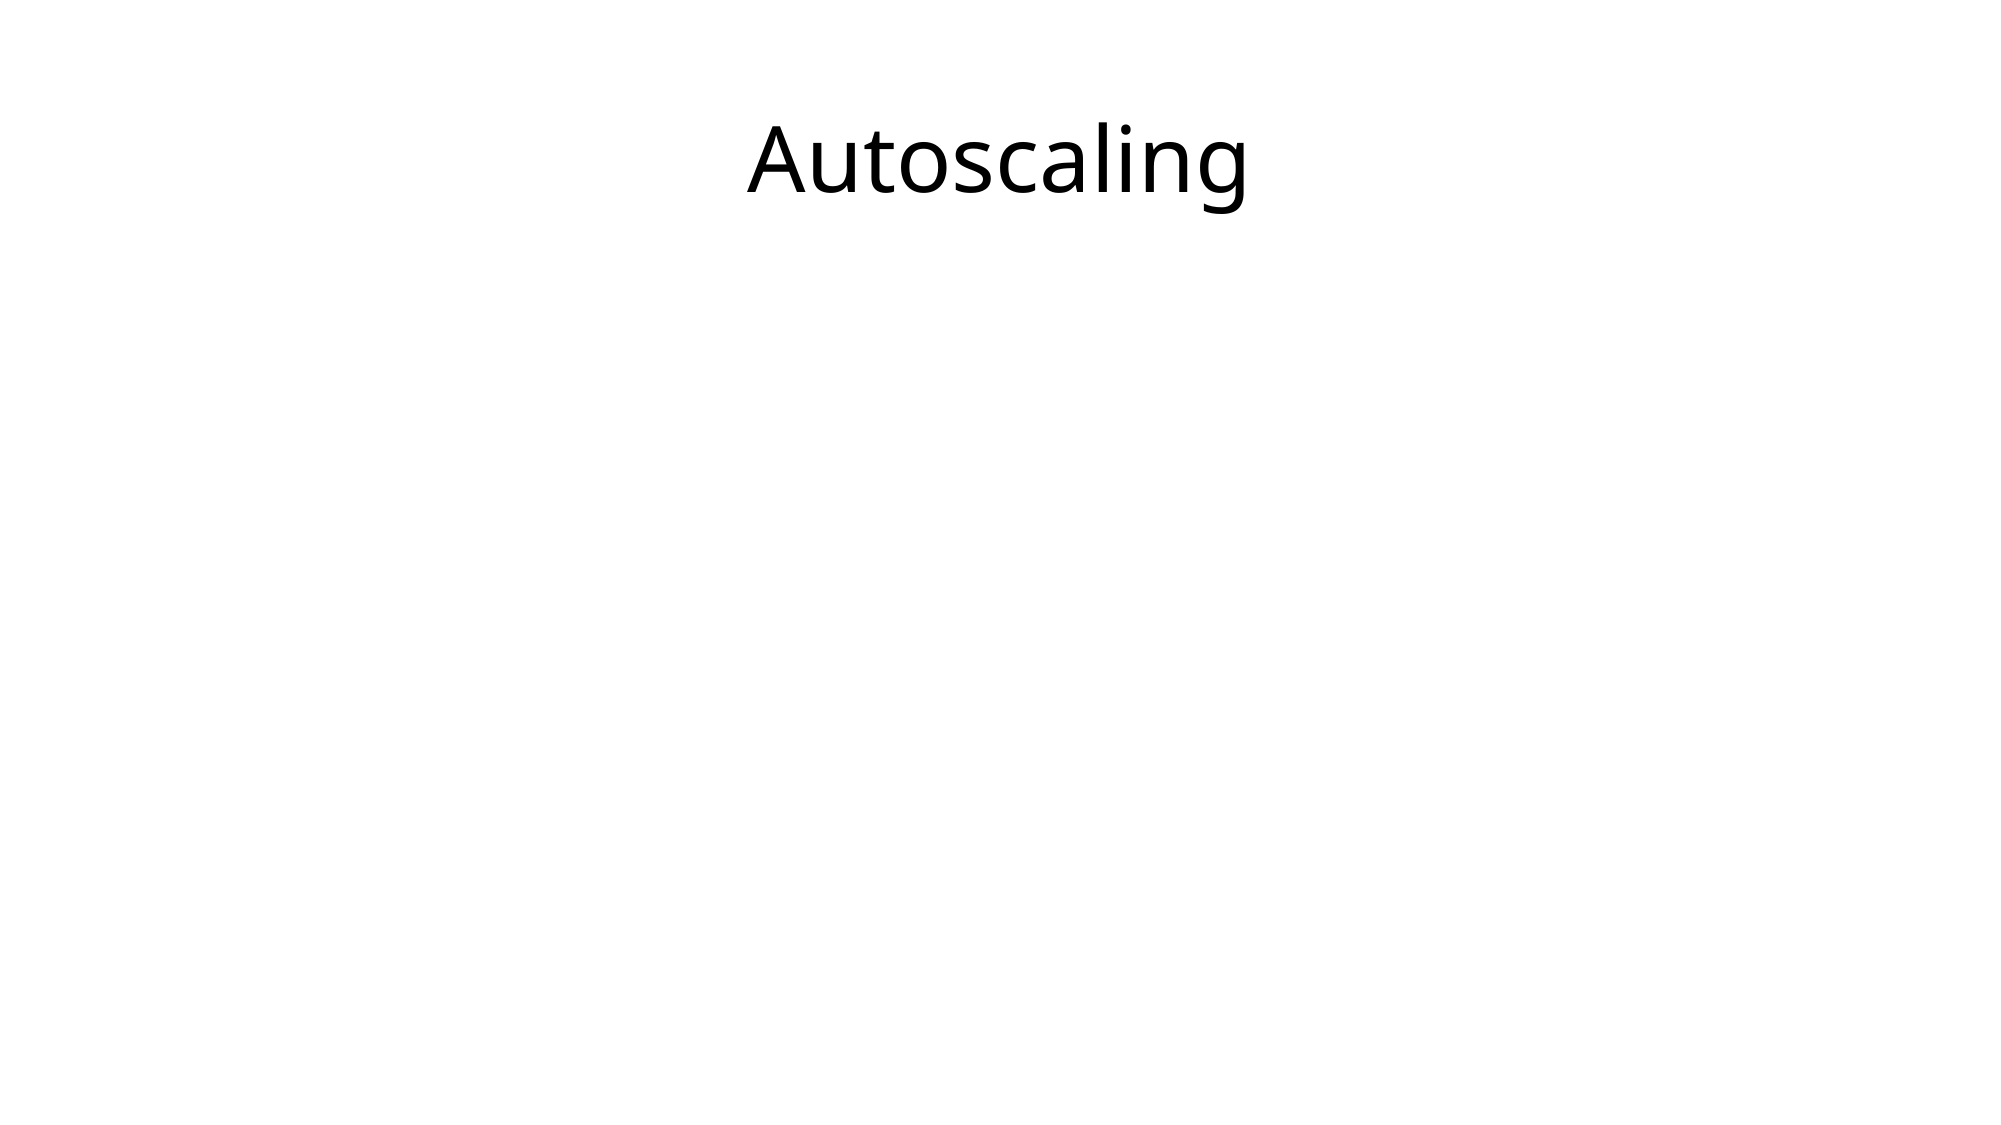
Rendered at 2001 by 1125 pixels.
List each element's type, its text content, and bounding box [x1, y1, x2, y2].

title Autoscaling [137, 53, 1863, 272]
